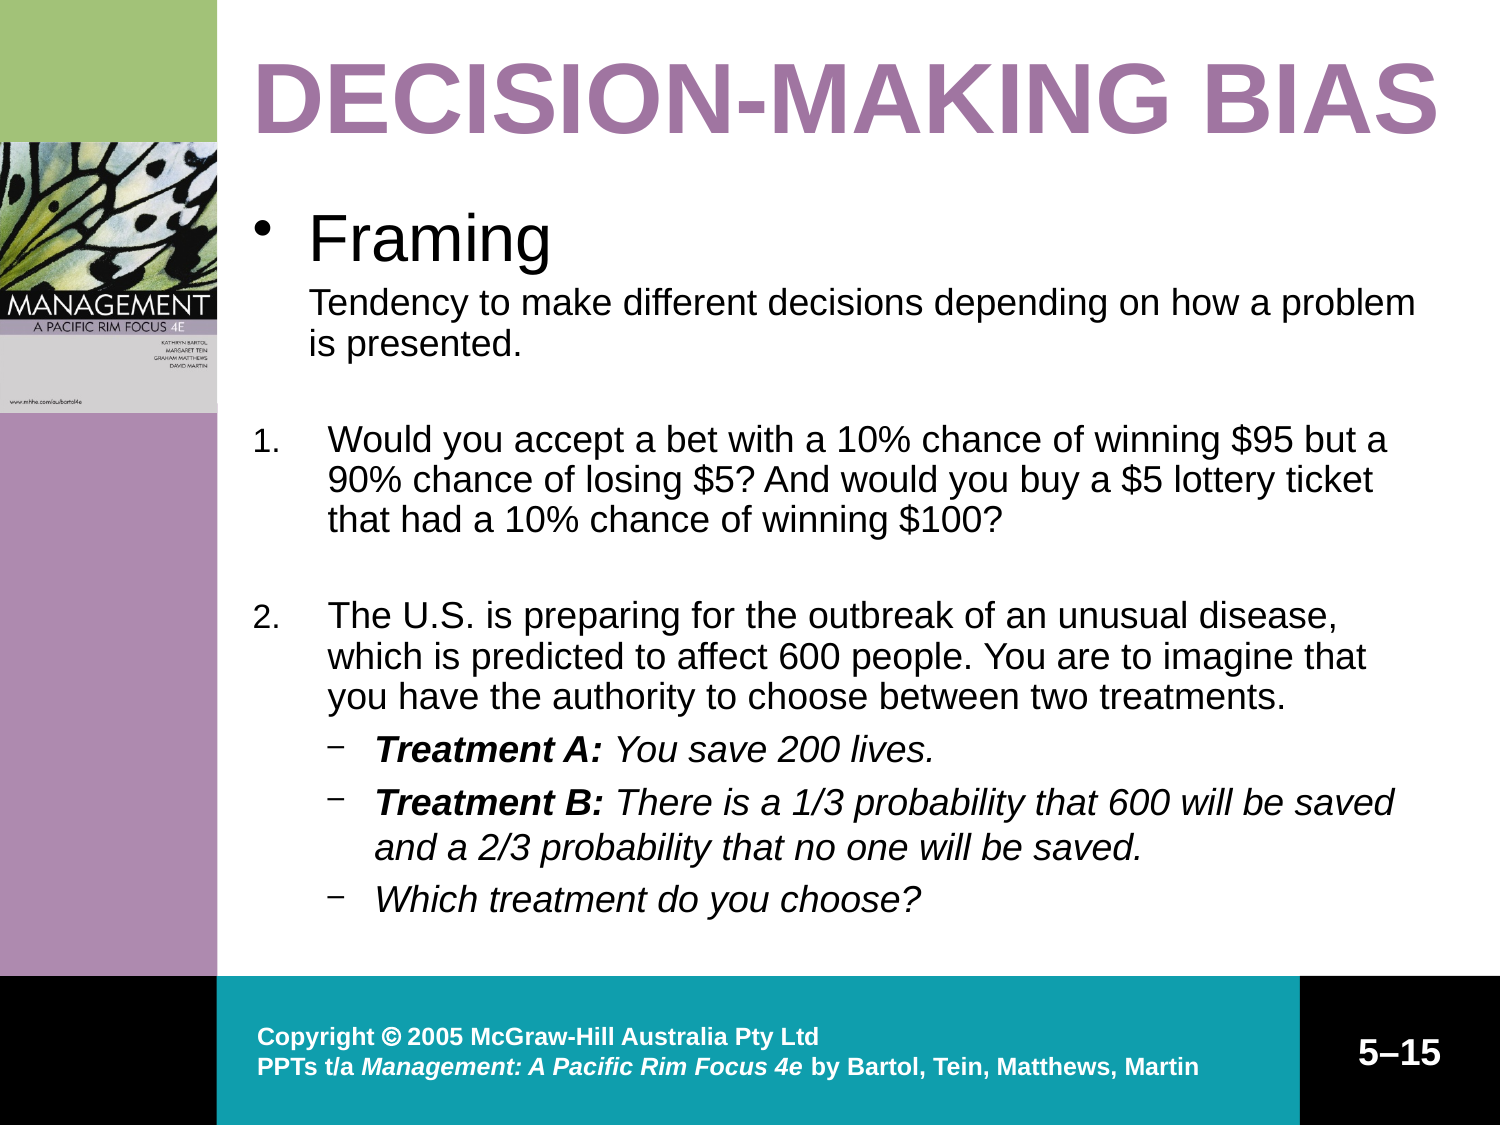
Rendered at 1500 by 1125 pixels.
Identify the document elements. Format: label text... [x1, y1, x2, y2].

slide_number 5–15 [1328, 1012, 1471, 1089]
footer Copyright  2005 McGraw-Hill Australia Pty Ltd PPTs t/a Management: A Pacific Rim Focus 4e by Bartol, Tein, Matthews, Martin [241, 1012, 1289, 1089]
picture [0, 142, 218, 413]
title DECISION-MAKING BIAS [237, 31, 1463, 161]
list Framing Tendency to make different decisions depending on how a problem is presented. Would you accept a bet with a 10% chance of winning $95 but a 90% chance of losing $5? And would you buy a $5 lottery ticket that had a 10% chance of winning $100? The U.S. is preparing for the outbreak of an unusual disease, which is predicted to affect 600 people. You are to imagine that you have the authority to choose between two treatments. Treatment A: You save 200 lives. Treatment B: There is a 1/3 probability that 600 will be saved and a 2/3 probability that no one will be saved. Which treatment do you choose? [237, 196, 1438, 965]
